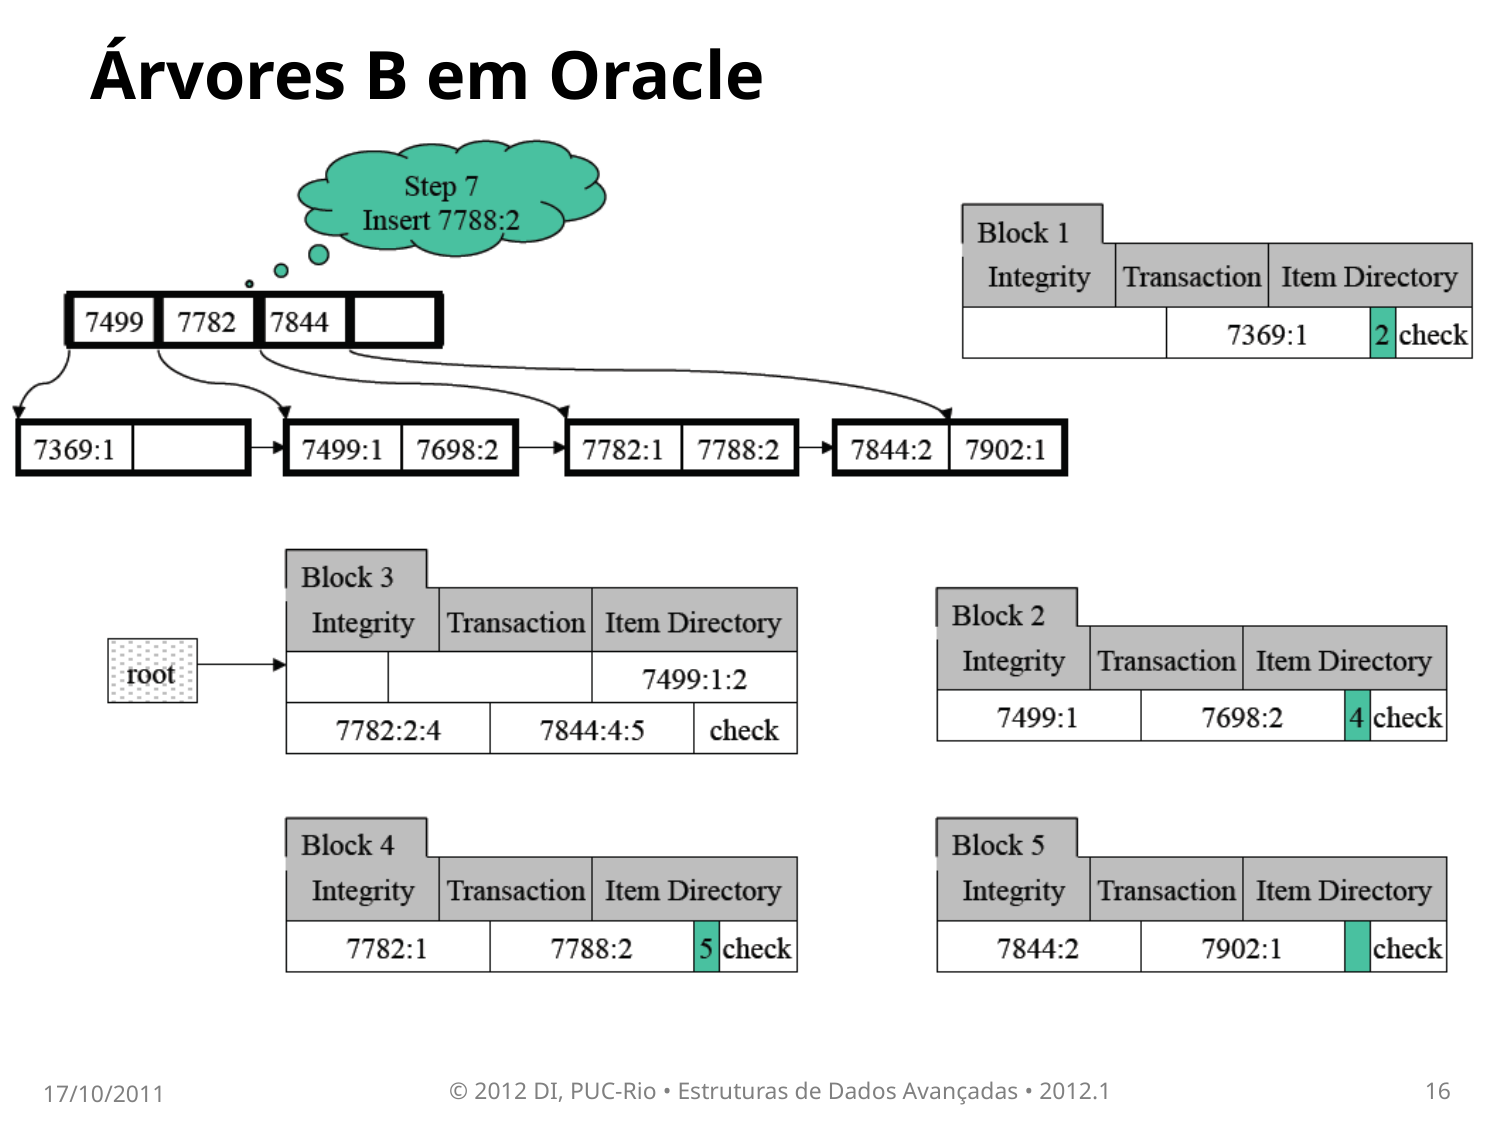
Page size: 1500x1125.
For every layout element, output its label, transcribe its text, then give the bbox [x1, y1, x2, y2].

slide_number 16 [1345, 1062, 1467, 1108]
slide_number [24, 1062, 213, 1108]
footer © 2012 DI, PUC-Rio • Estruturas de Dados Avançadas • 2012.1 [225, 1062, 1337, 1108]
picture [0, 128, 1500, 1038]
title Árvores B em Oracle [75, 25, 1425, 128]
